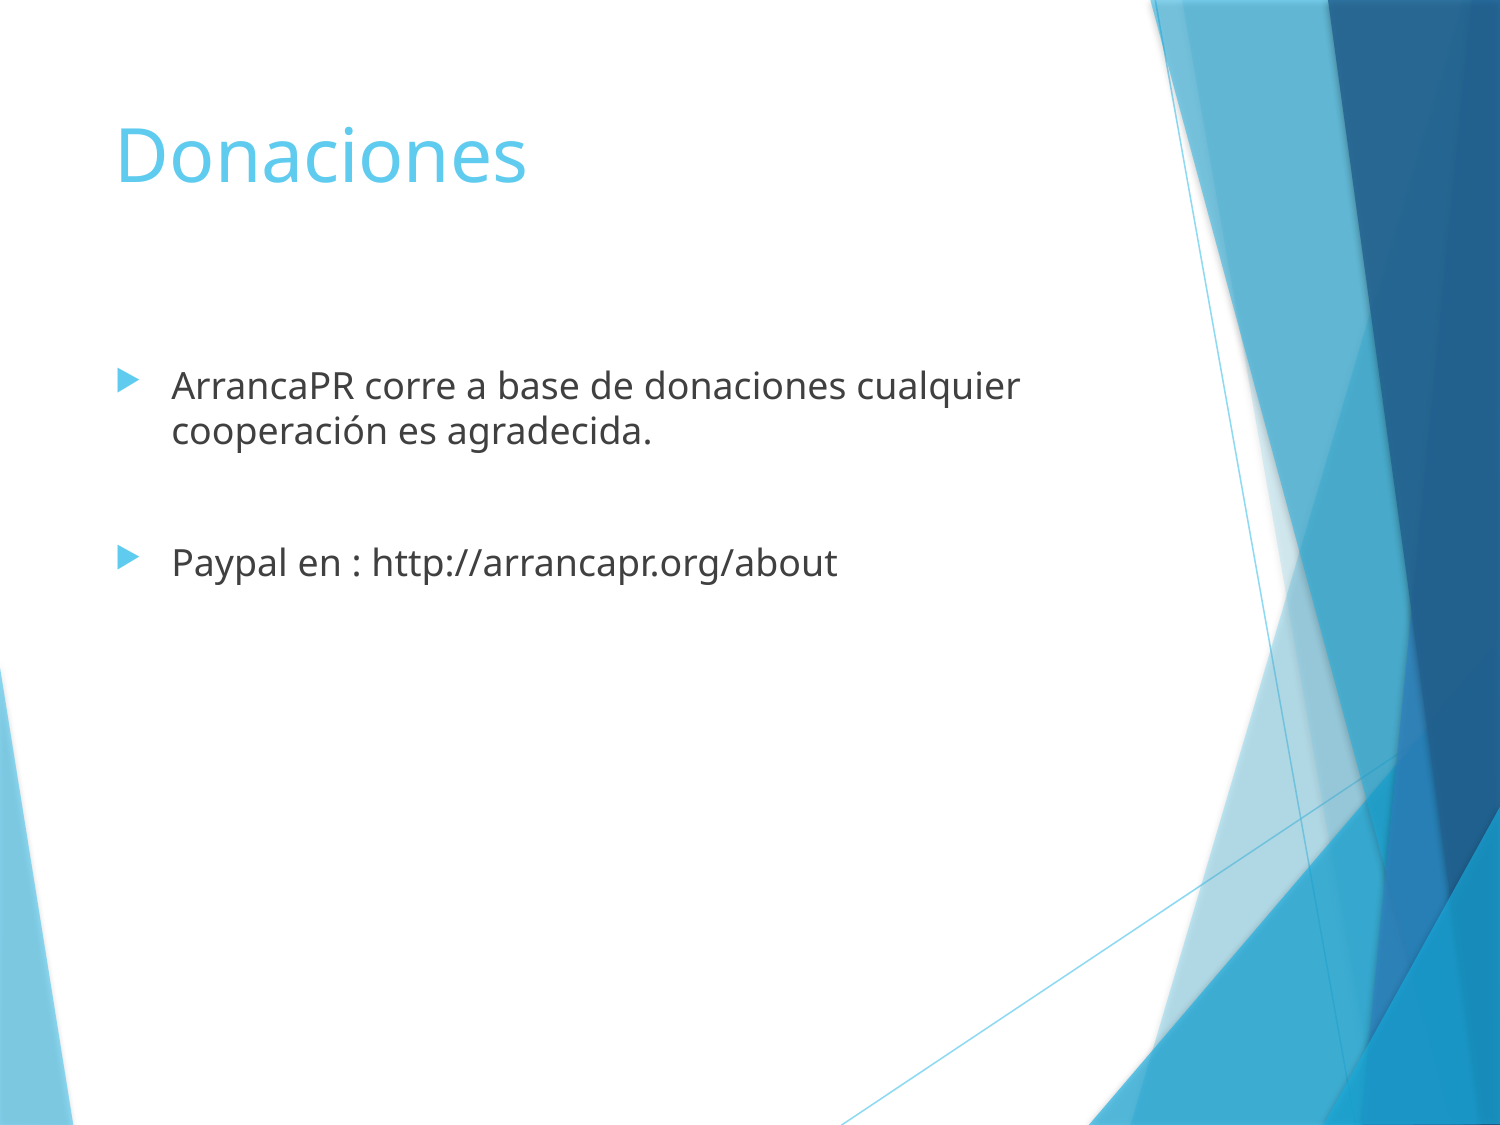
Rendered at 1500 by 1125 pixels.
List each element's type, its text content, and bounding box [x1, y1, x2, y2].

title Donaciones [99, 99, 1142, 317]
list ArrancaPR corre a base de donaciones cualquier cooperación es agradecida. Paypal en : http://arrancapr.org/about [99, 354, 1142, 992]
